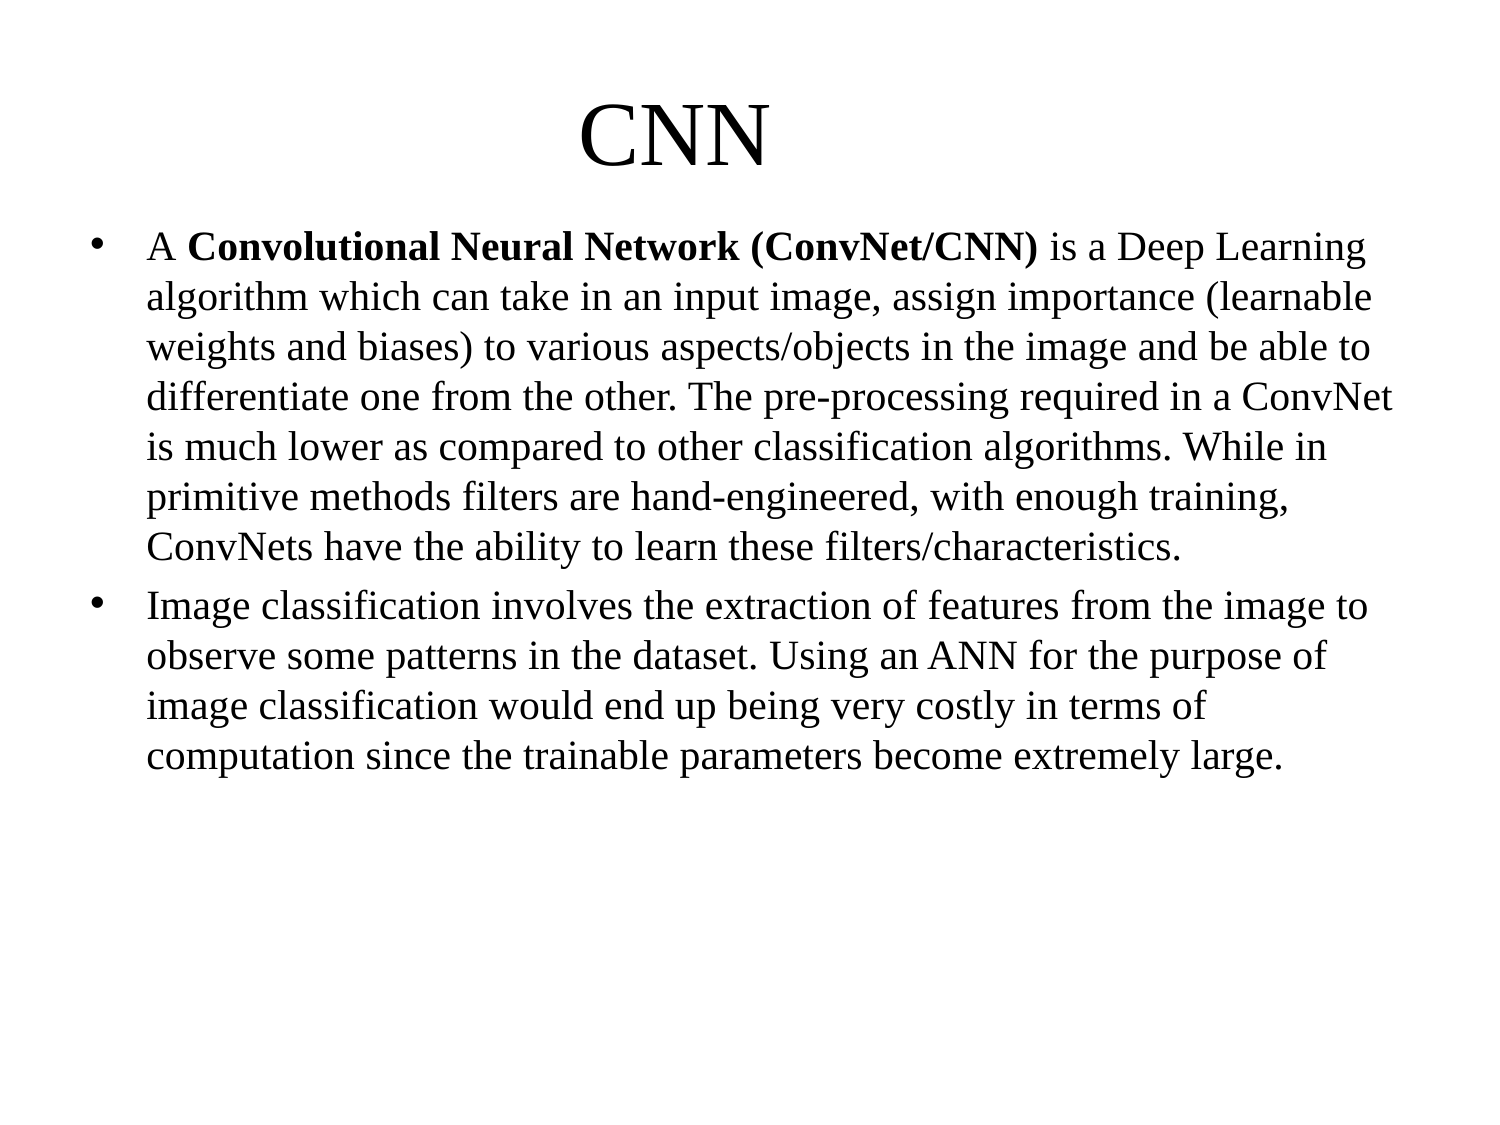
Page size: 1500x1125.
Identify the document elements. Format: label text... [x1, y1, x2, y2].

list A Convolutional Neural Network (ConvNet/CNN) is a Deep Learning algorithm which can take in an input image, assign importance (learnable weights and biases) to various aspects/objects in the image and be able to differentiate one from the other. The pre-processing required in a ConvNet is much lower as compared to other classification algorithms. While in primitive methods filters are hand-engineered, with enough training, ConvNets have the ability to learn these filters/characteristics. Image classification involves the extraction of features from the image to observe some patterns in the dataset. Using an ANN for the purpose of image classification would end up being very costly in terms of computation since the trainable parameters become extremely large. [75, 210, 1425, 1005]
title CNN [0, 35, 1350, 223]
